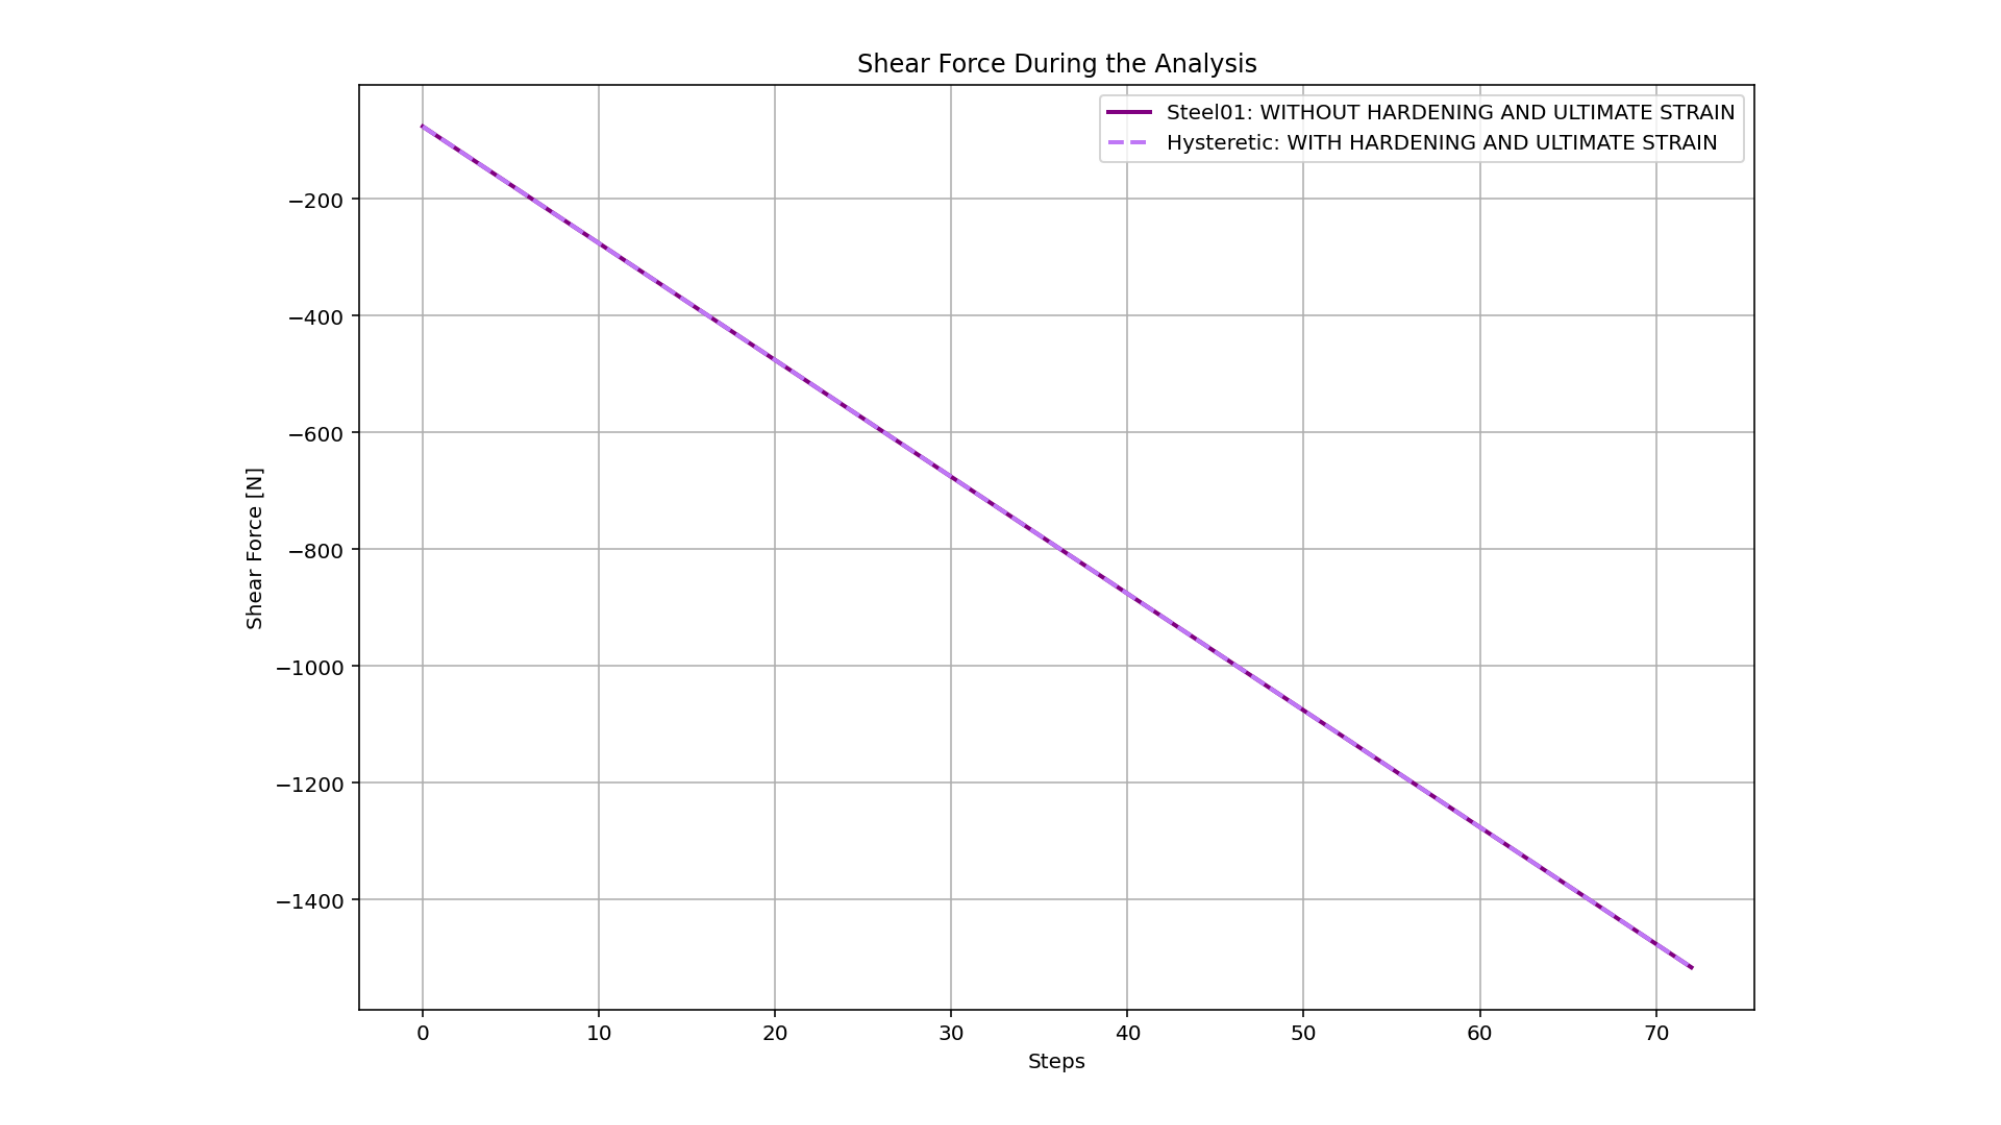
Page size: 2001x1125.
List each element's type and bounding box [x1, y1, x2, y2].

picture [230, 37, 1770, 1087]
